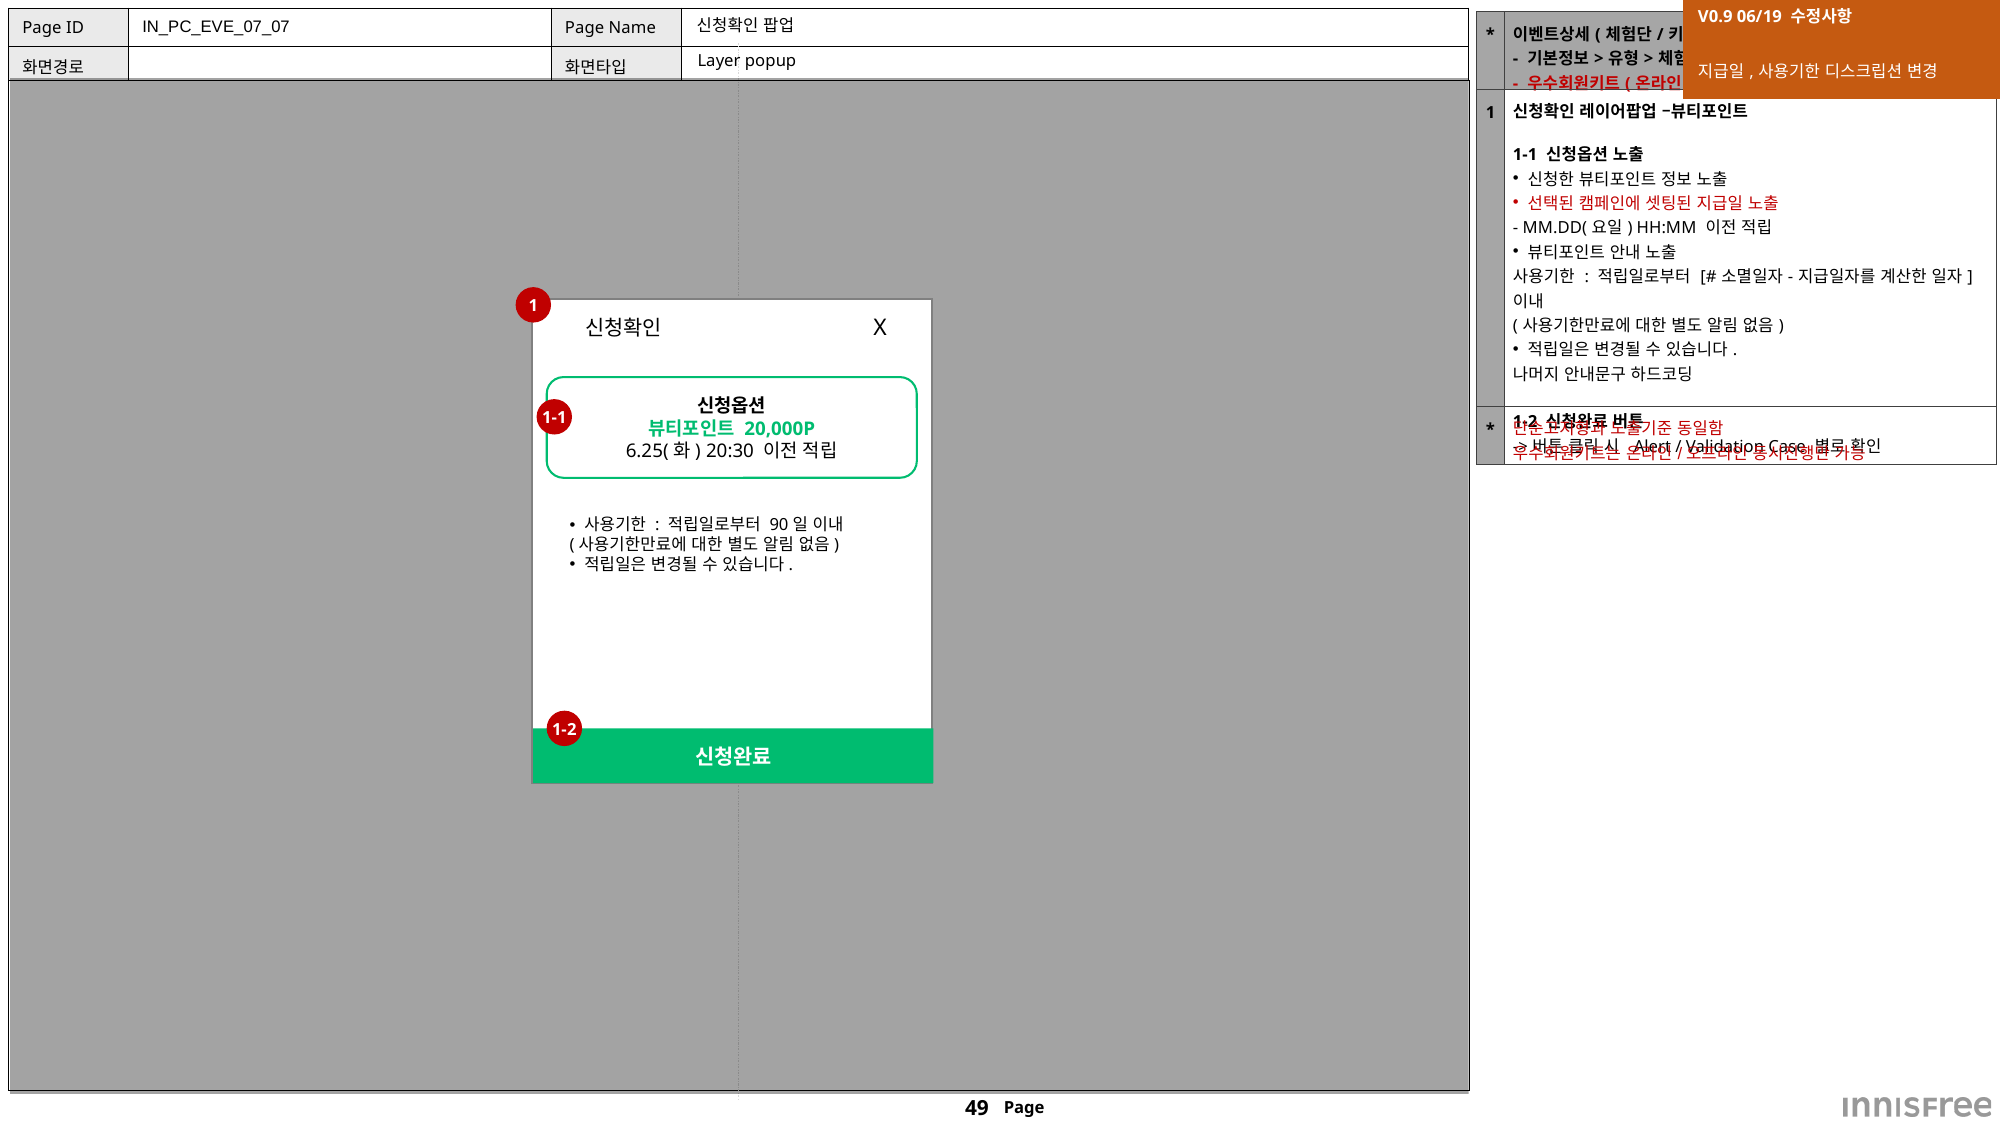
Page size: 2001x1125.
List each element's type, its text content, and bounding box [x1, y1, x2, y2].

text_box [9, 77, 1470, 1095]
picture [1843, 1097, 1992, 1117]
text_box 1-1 [536, 399, 573, 435]
title 신청확인 팝업 [681, 8, 1467, 44]
table_cell 지급일,사용기한 디스크립션 변경 [1683, 35, 2000, 99]
table_header 이벤트상세(체험단/키트신청) - 기본정보>유형>체험단/키트신청 인 경우 - 우수회원키트(온라인/오프라인) [1505, 12, 1683, 89]
subtitle IN_PC_EVE_07_07 [127, 8, 551, 44]
text_box 사용기한 : 적립일로부터 90일 이내 (사용기한만료에 대한 별도 알림 없음) 적립일은 변경될 수 있습니다. [554, 506, 859, 582]
text_box 1-2 [546, 710, 583, 747]
table_cell 신청확인 레이어팝업 –뷰티포인트 1-1 신청옵션 노출 신청한 뷰티포인트 정보 노출 선택된 캠페인에 셋팅된 지급일 노출 - MM.DD(요일) HH:MM 이전 적립 뷰티포인트 안내 노출 사용기한 : 적립일로부터 [#소멸일자-지급일자를 계산한 일자] 이내 (사용기한만료에 대한 별도 알림 없음) 적립일은 변경될 수 있습니다. 나머지 안내문구 하드코딩 1-2 신청완료 버튼 ->버튼 클릭 시 Alert / Validation Case 별로 확인 [1505, 90, 1996, 406]
text_box 신청확인 X [570, 304, 902, 348]
text_box 1 [515, 287, 552, 323]
text_box [531, 298, 933, 784]
table_header V0.9 06/19 수정사항 [1683, 0, 2000, 35]
table_cell 단순고지형과 노출기준 동일함 우수회원키트는 온라인/오프라인 동시진행만 가능 [1505, 407, 1996, 464]
text_box 신청옵션 뷰티포인트 20,000P 6.25(화) 20:30 이전 적립 [545, 376, 918, 479]
table_cell * [1477, 407, 1504, 464]
text_box Layer popup [682, 44, 1467, 79]
table_header * [1477, 12, 1504, 89]
text_box 신청완료 [532, 727, 934, 784]
table_cell 1 [1477, 90, 1504, 406]
